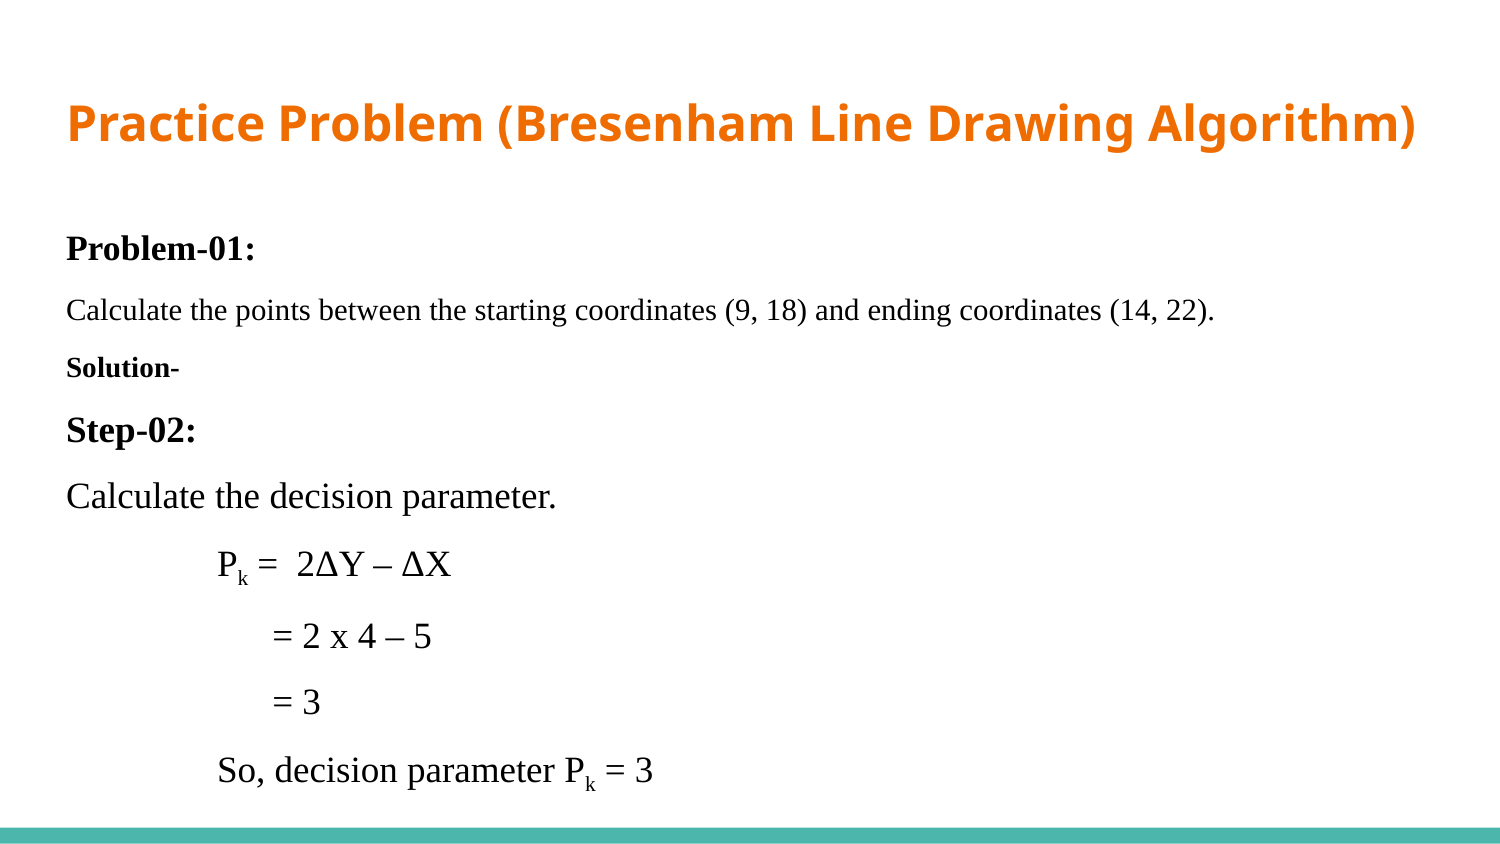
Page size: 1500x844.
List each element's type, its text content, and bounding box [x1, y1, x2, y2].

slide_number [1389, 764, 1480, 830]
title Practice Problem (Bresenham Line Drawing Algorithm) [51, 72, 1449, 189]
list Problem-01: Calculate the points between the starting coordinates (9, 18) and ending coordinates (14, 22). Solution- Step-02: Calculate the decision parameter. Pk = 2ΔY – ΔX = 2 x 4 – 5 = 3 So, decision parameter Pk = 3 [51, 207, 1374, 817]
